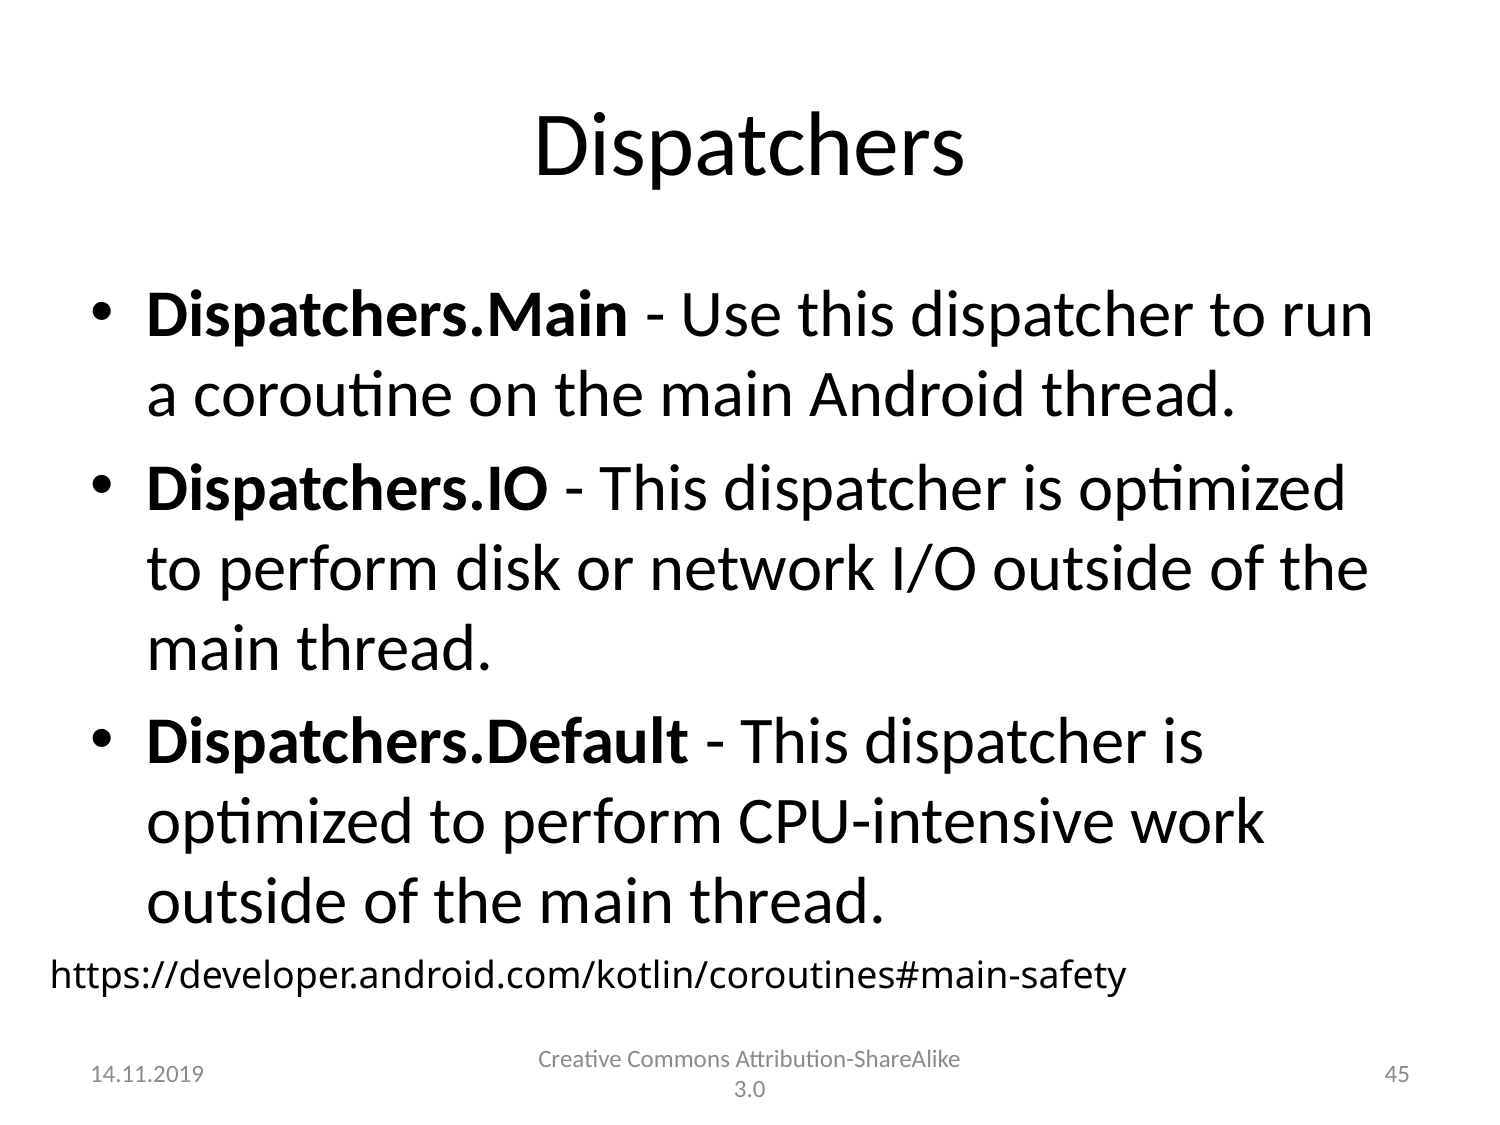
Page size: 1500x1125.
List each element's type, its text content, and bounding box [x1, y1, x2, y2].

list Dispatchers.Main - Use this dispatcher to run a coroutine on the main Android thread. Dispatchers.IO - This dispatcher is optimized to perform disk or network I/O outside of the main thread. Dispatchers.Default - This dispatcher is optimized to perform CPU-intensive work outside of the main thread. [74, 262, 1426, 1006]
slide_number 45 [1074, 1042, 1425, 1103]
title Dispatchers [74, 44, 1426, 233]
text_box https://developer.android.com/kotlin/coroutines#main-safety [34, 943, 1153, 1010]
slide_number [75, 1042, 425, 1103]
footer Creative Commons Attribution-ShareAlike 3.0 [512, 1042, 988, 1103]
